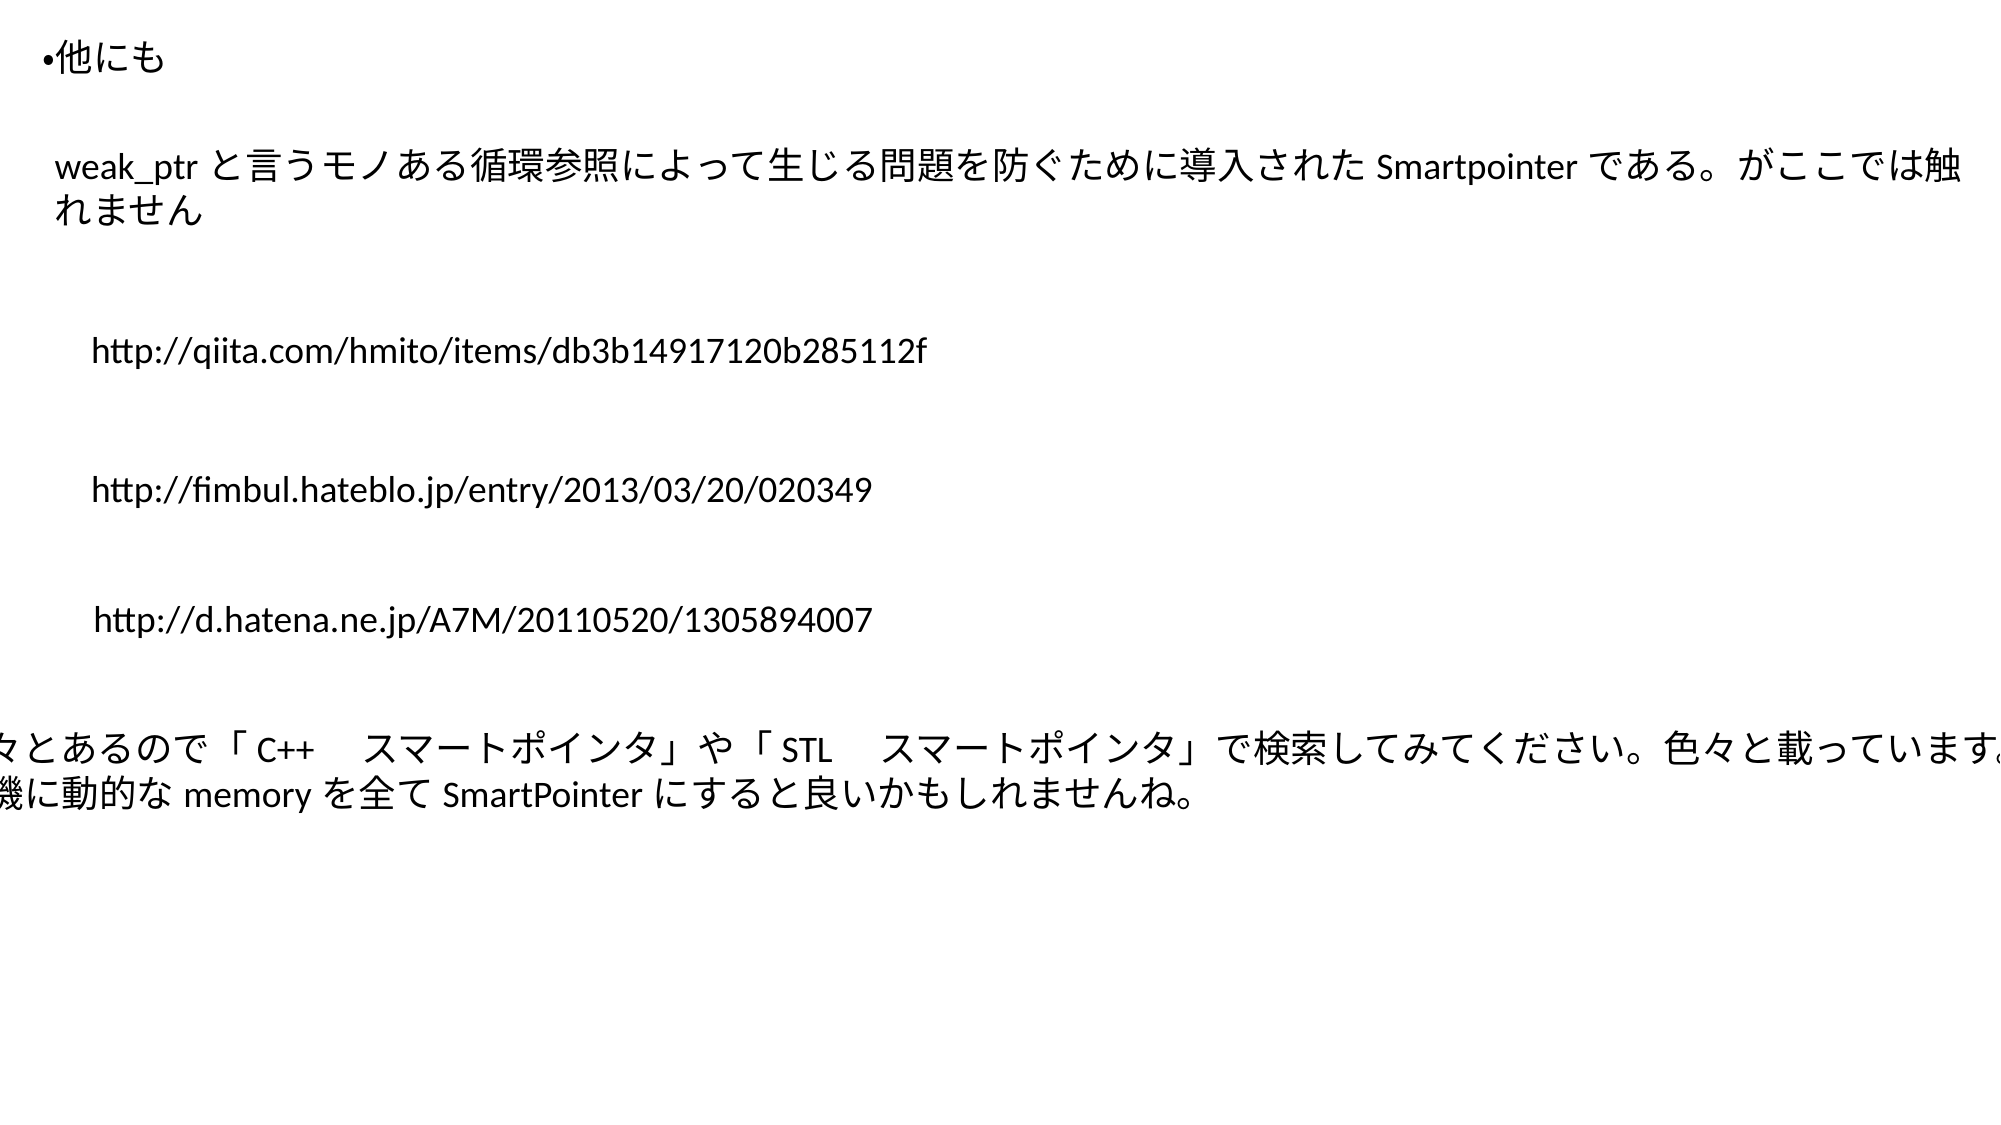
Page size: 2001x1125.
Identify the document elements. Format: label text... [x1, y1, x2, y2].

text_box ・他にも [28, 26, 183, 87]
text_box http://d.hatena.ne.jp/A7M/20110520/1305894007 [78, 587, 889, 647]
text_box http://fimbul.hateblo.jp/entry/2013/03/20/020349 [76, 457, 889, 517]
text_box と、色々とあるので「C++ スマートポインタ」や「STL スマートポインタ」で検索してみてください。色々と載っています。 これを機に動的なmemoryを全てSmartPointerにすると良いかもしれませんね。 [0, 717, 2000, 822]
text_box http://qiita.com/hmito/items/db3b14917120b285112f [76, 318, 943, 378]
text_box weak_ptrと言うモノある循環参照によって生じる問題を防ぐために導入されたSmartpointerである。がここでは触れません [39, 134, 2000, 240]
